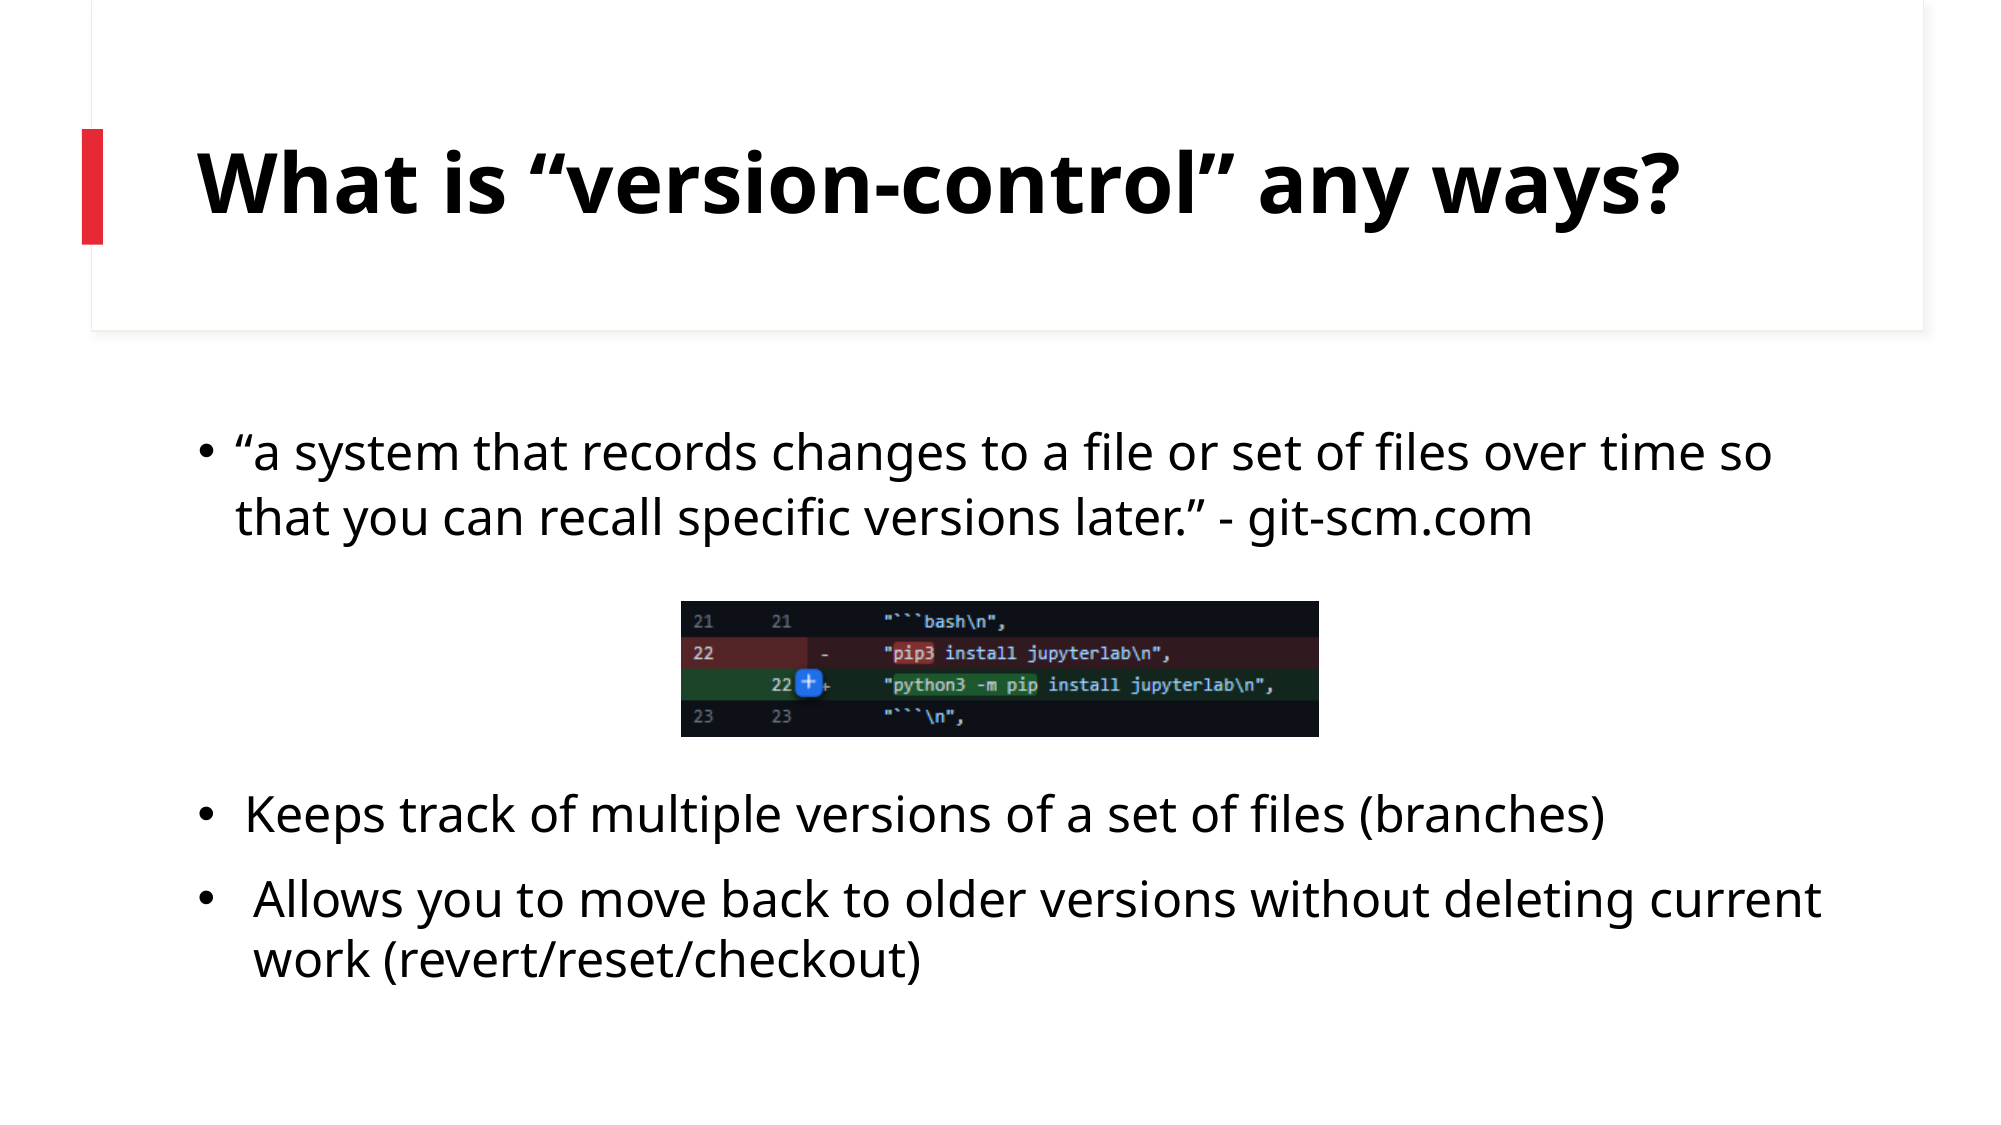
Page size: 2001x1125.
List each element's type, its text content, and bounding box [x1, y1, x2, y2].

text_box Allows you to move back to older versions without deleting current work (revert/reset/checkout) [183, 860, 1851, 995]
picture [681, 601, 1319, 737]
list “a system that records changes to a file or set of files over time so that you can recall specific versions later.” - git-scm.com [183, 406, 1851, 563]
text_box Keeps track of multiple versions of a set of files (branches) [183, 775, 1851, 851]
title What is “version-control” any ways? [183, 90, 1851, 284]
